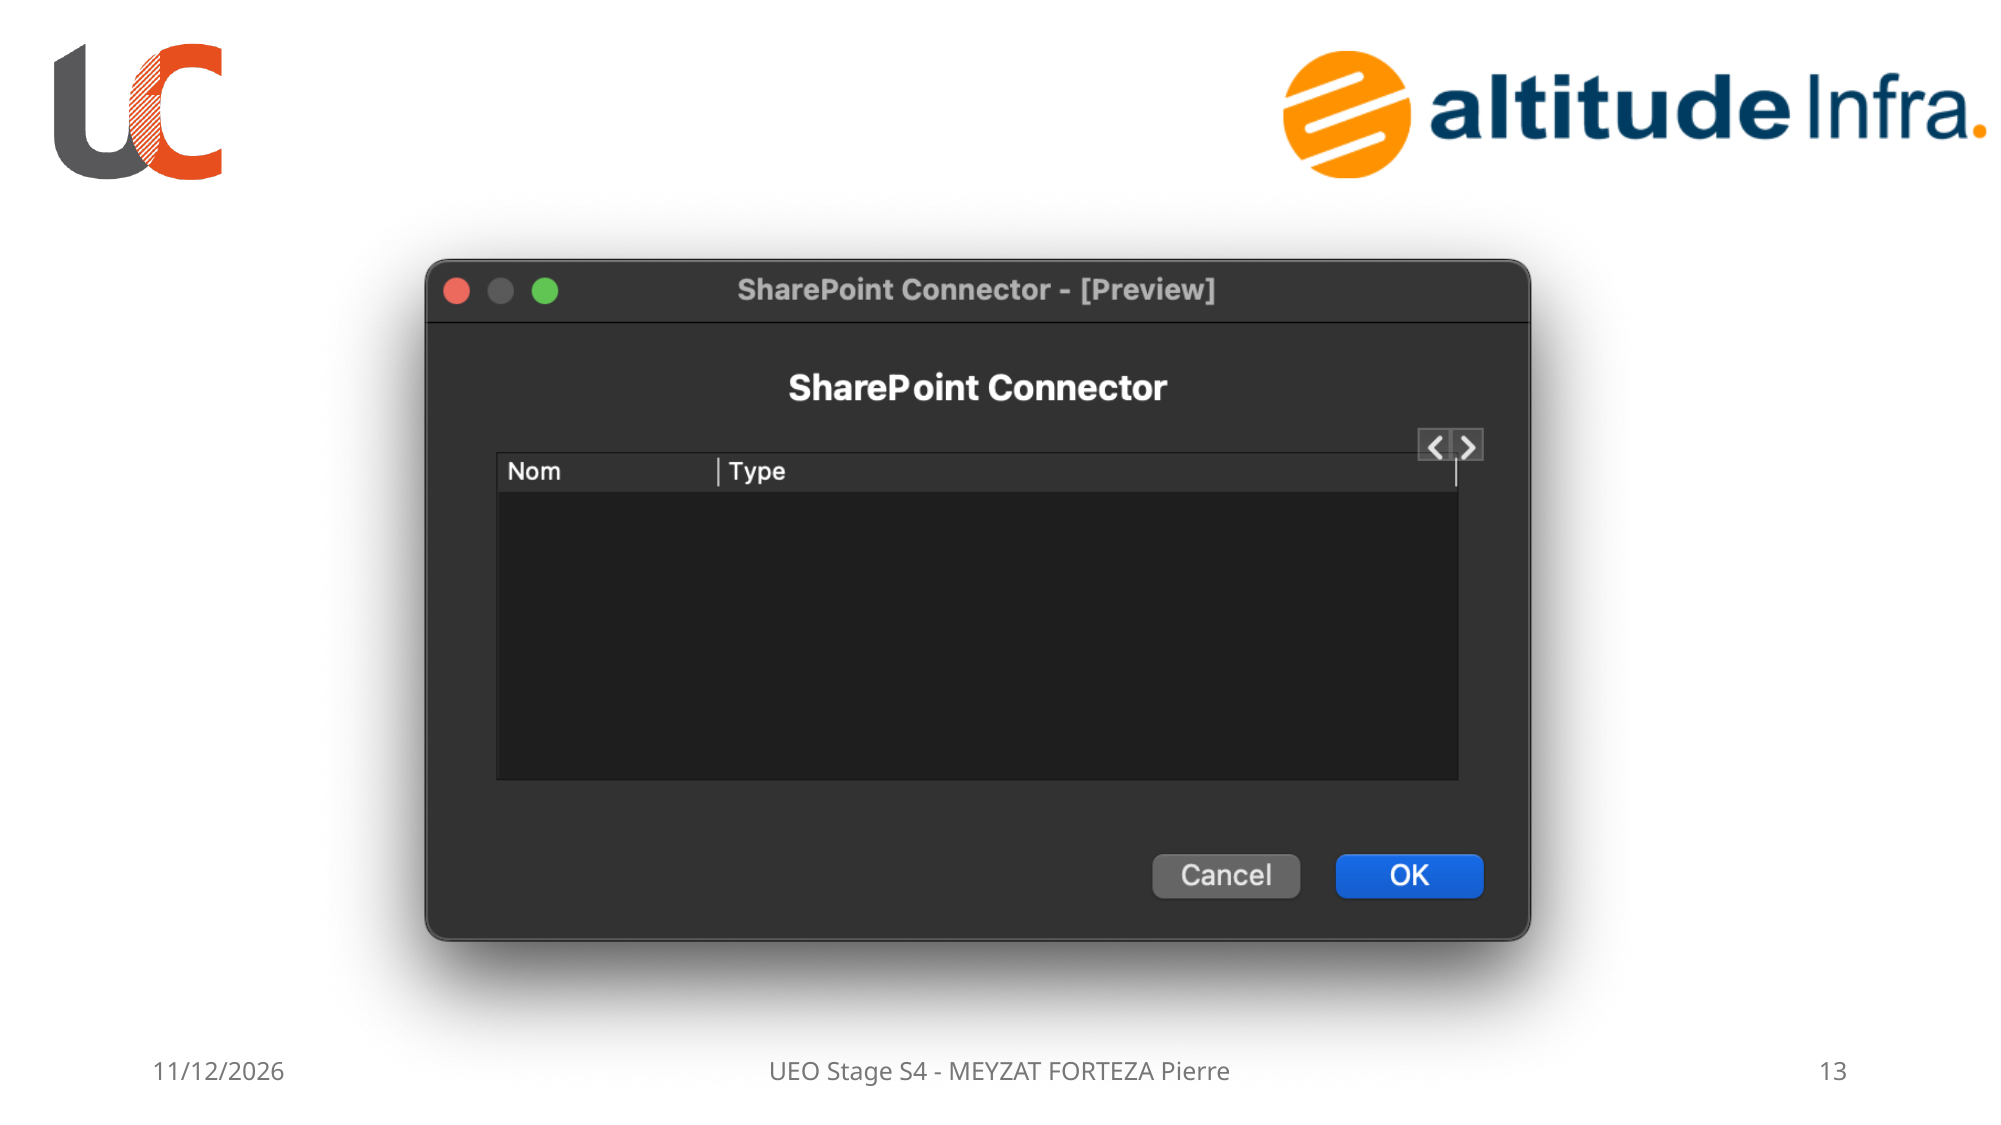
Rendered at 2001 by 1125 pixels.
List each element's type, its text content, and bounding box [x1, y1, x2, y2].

picture [1276, 0, 2000, 211]
slide_number 13 [1654, 1042, 1863, 1103]
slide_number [137, 1042, 302, 1103]
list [302, 176, 1654, 1105]
picture [22, 12, 253, 211]
